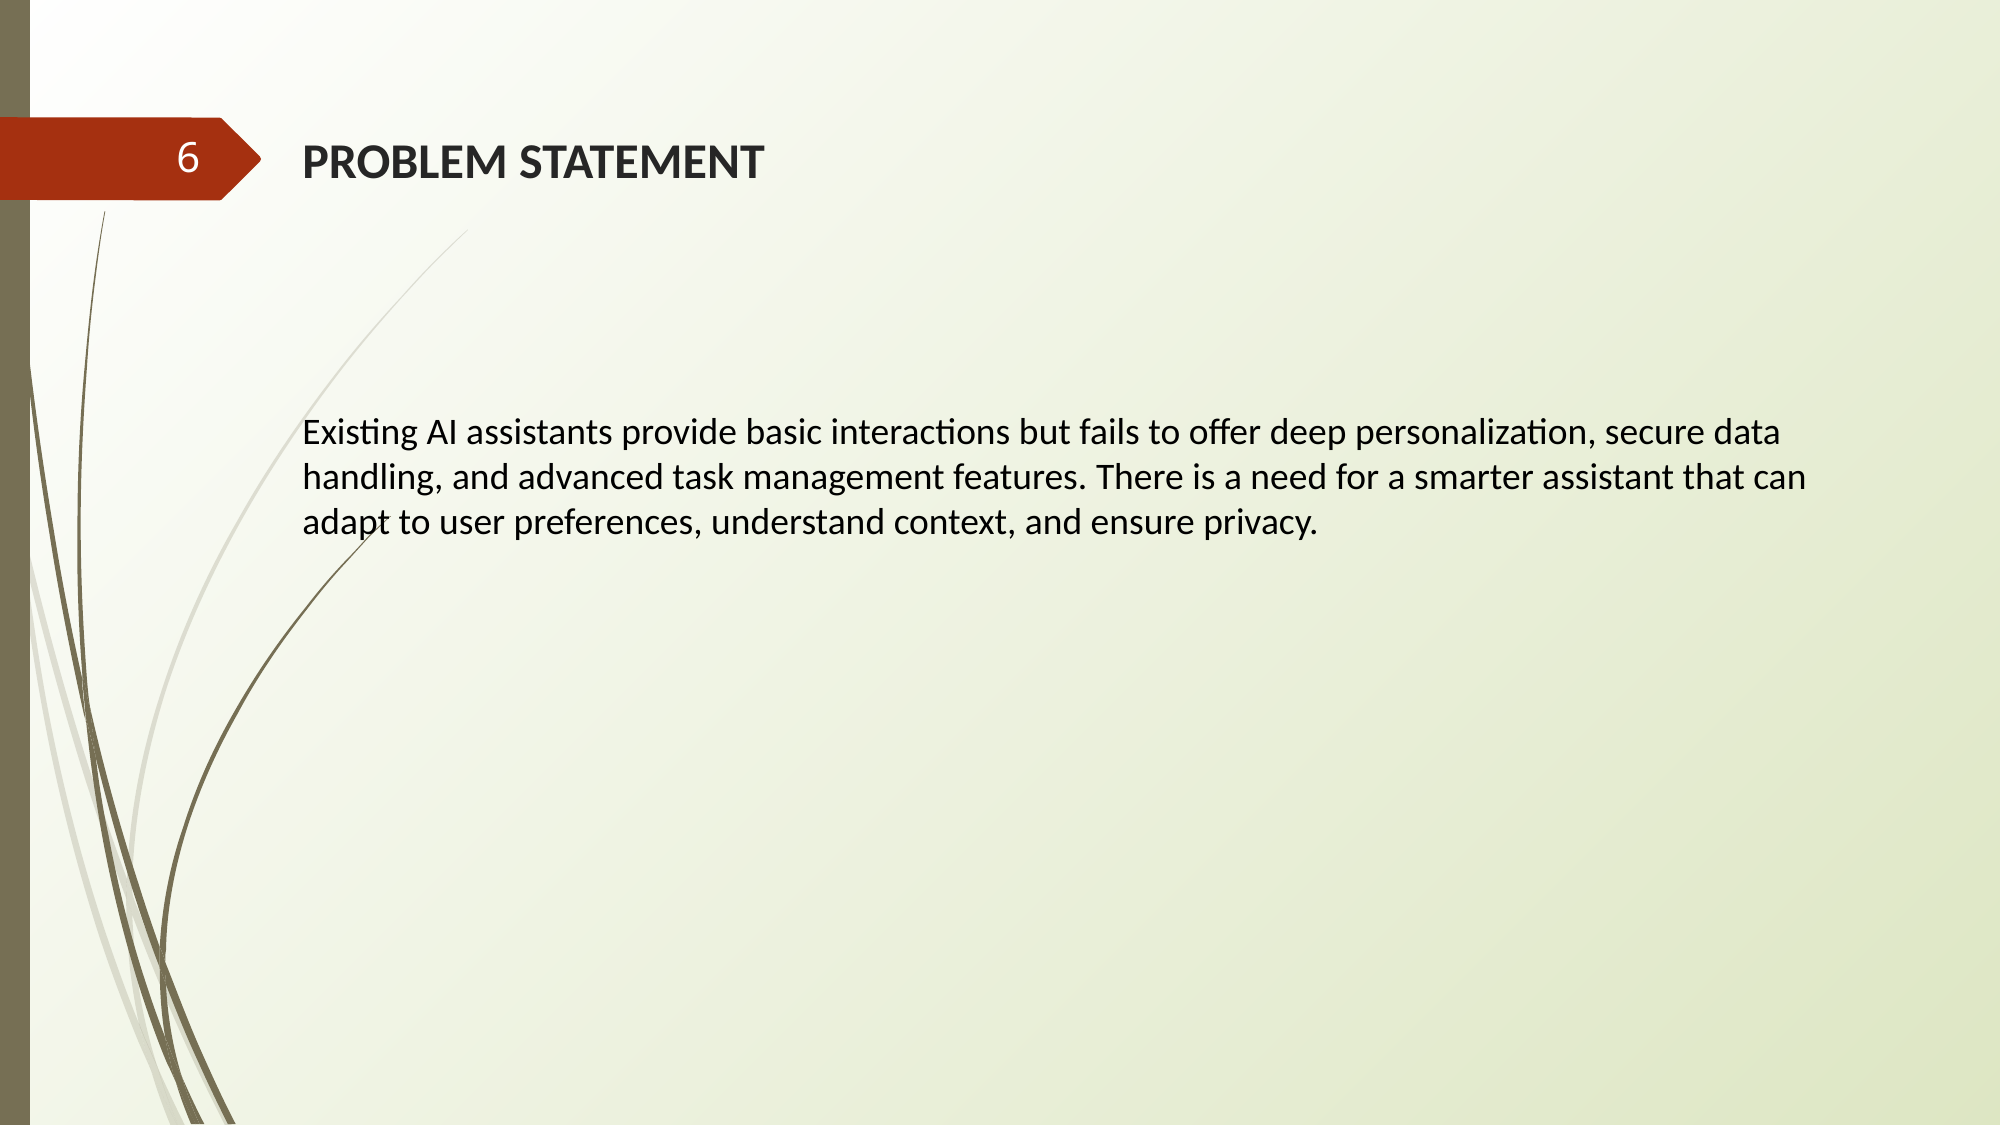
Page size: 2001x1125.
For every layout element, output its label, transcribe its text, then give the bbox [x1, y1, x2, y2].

title PROBLEM STATEMENT [287, 120, 1750, 331]
text_box Existing AI assistants provide basic interactions but fails to offer deep personalization, secure data handling, and advanced task management features. There is a need for a smarter assistant that can adapt to user preferences, understand context, and ensure privacy. [287, 399, 1870, 985]
slide_number 6 [87, 129, 216, 190]
